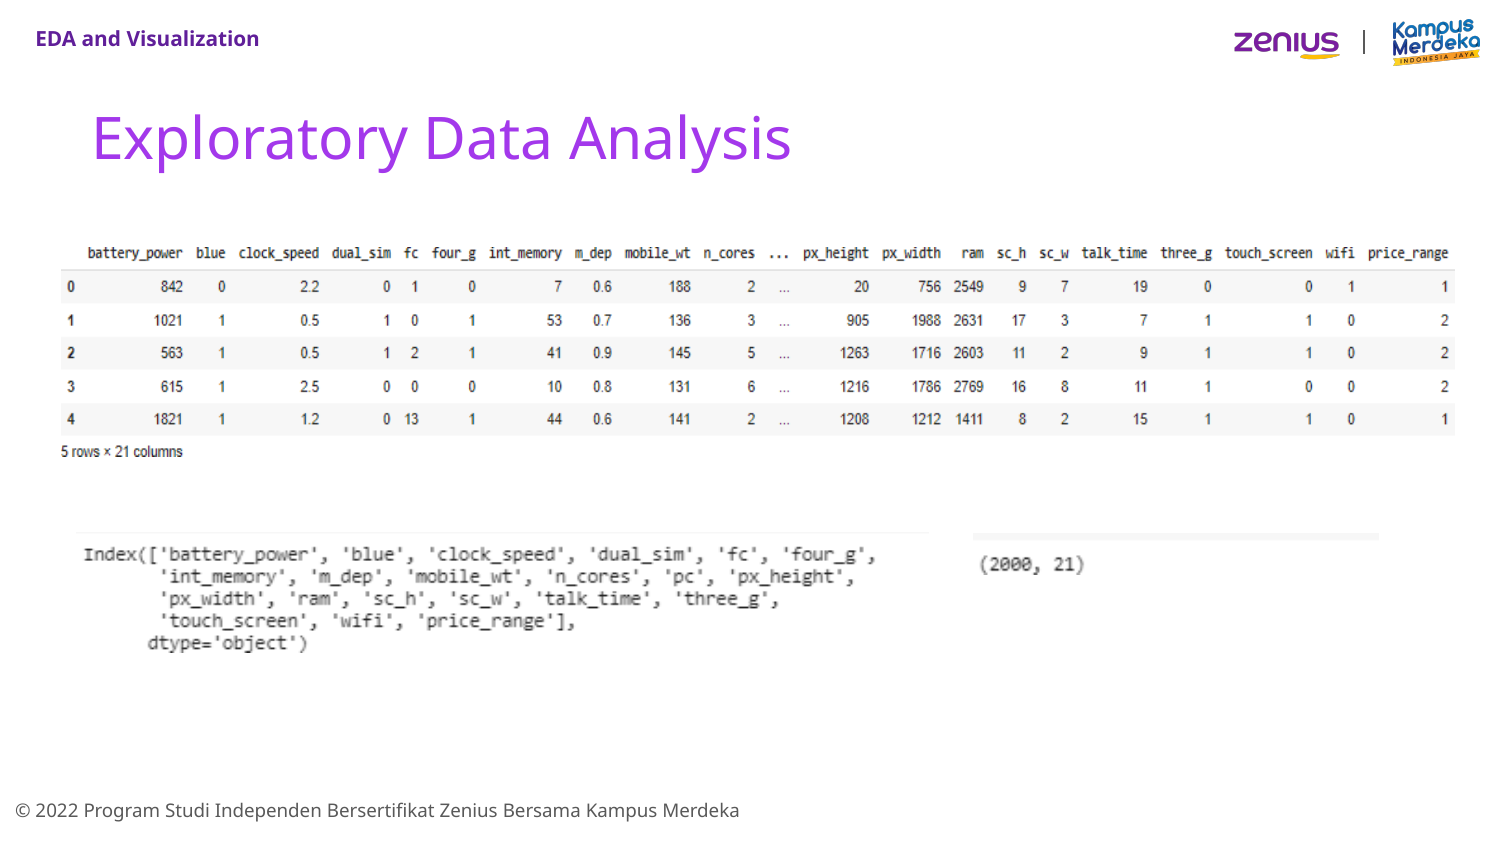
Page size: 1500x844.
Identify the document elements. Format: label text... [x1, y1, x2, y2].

title Exploratory Data Analysis [76, 68, 1468, 203]
picture [61, 247, 1455, 458]
picture [973, 532, 1379, 575]
text_box EDA and Visualization [20, 12, 1018, 63]
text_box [1230, 15, 1480, 69]
text_box © 2022 Program Studi Independen Bersertifikat Zenius Bersama Kampus Merdeka [0, 787, 1468, 833]
picture [75, 532, 929, 654]
